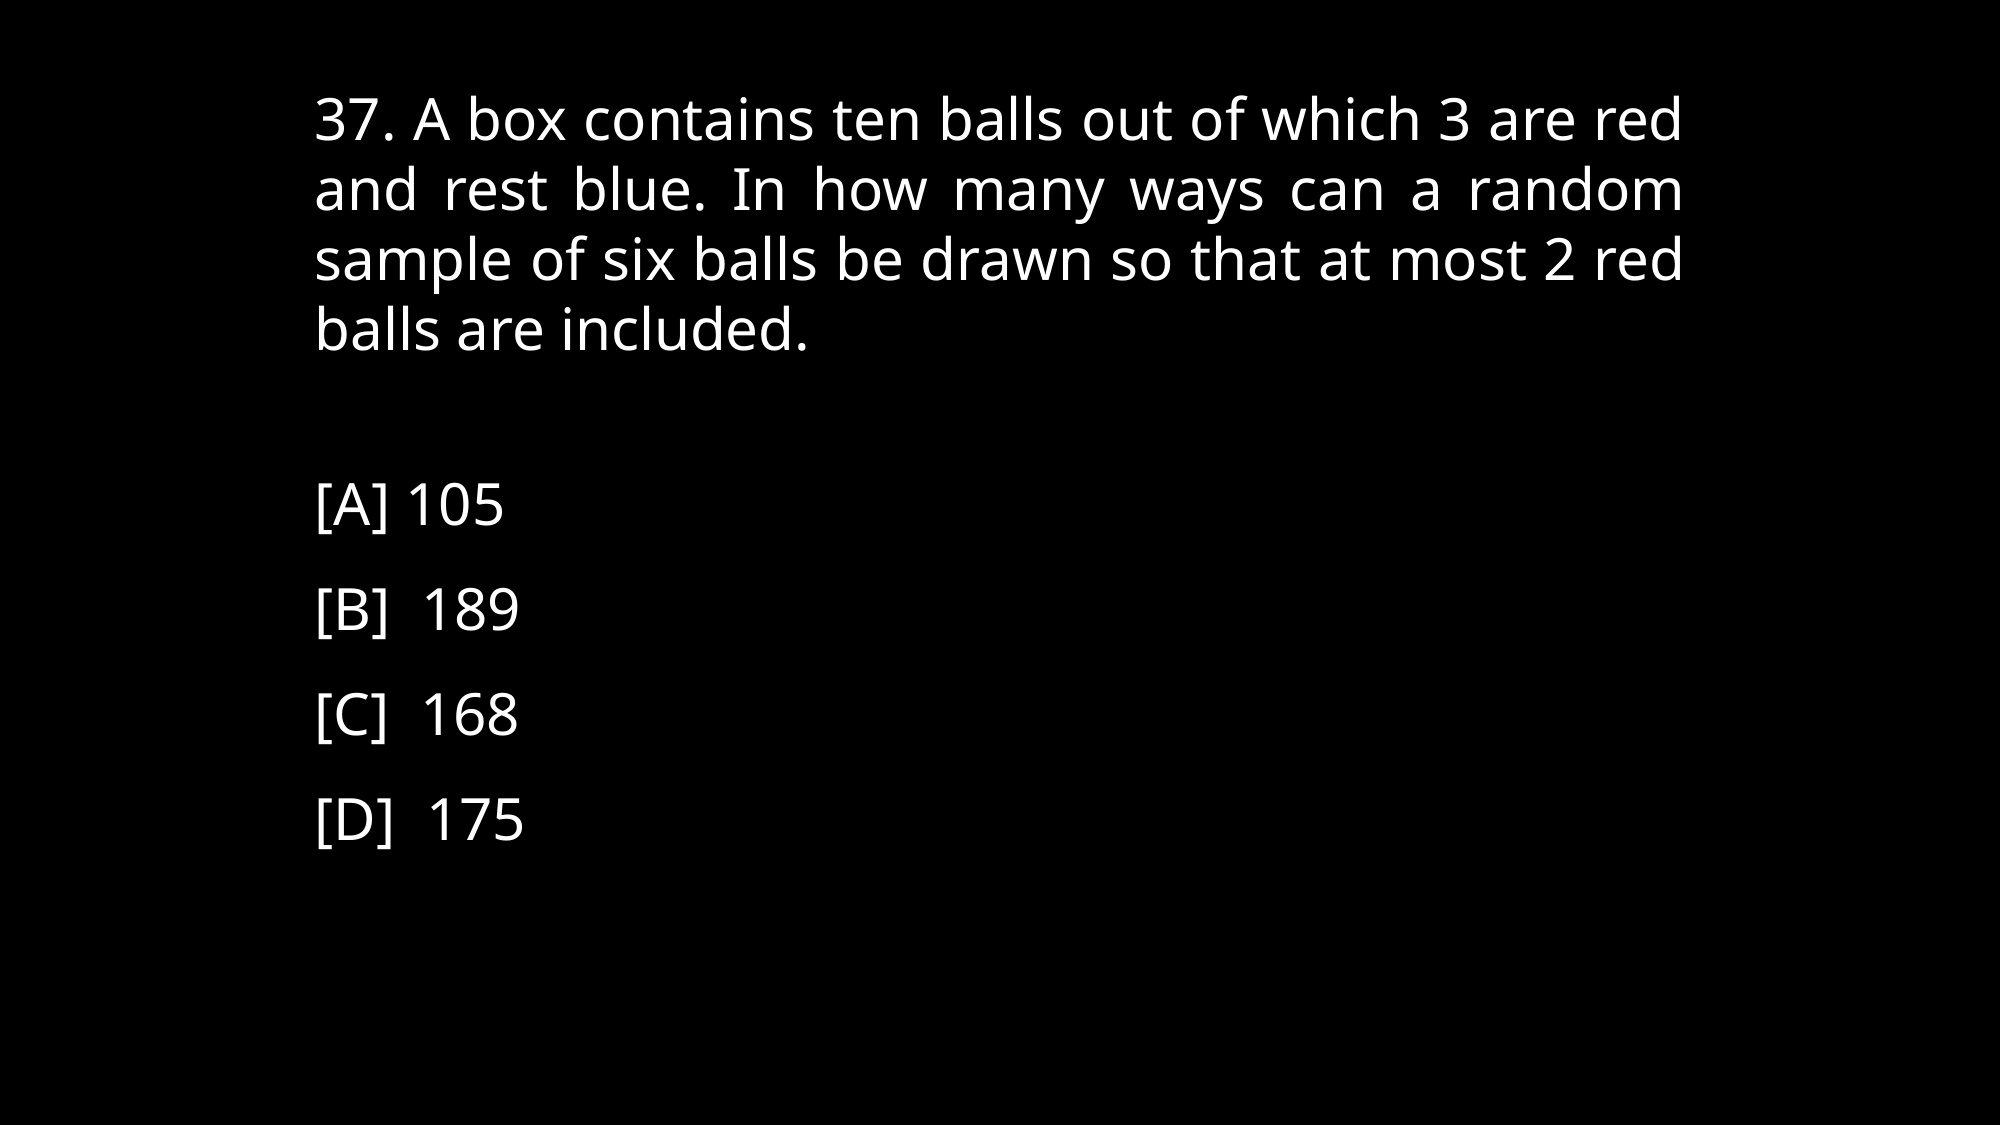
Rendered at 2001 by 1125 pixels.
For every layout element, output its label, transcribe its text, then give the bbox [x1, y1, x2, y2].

text_box 37. A box contains ten balls out of which 3 are red and rest blue. In how many ways can a random sample of six balls be drawn so that at most 2 red balls are included. [A] 105 [B] 189 [C] 168 [D] 175 [300, 75, 1700, 860]
